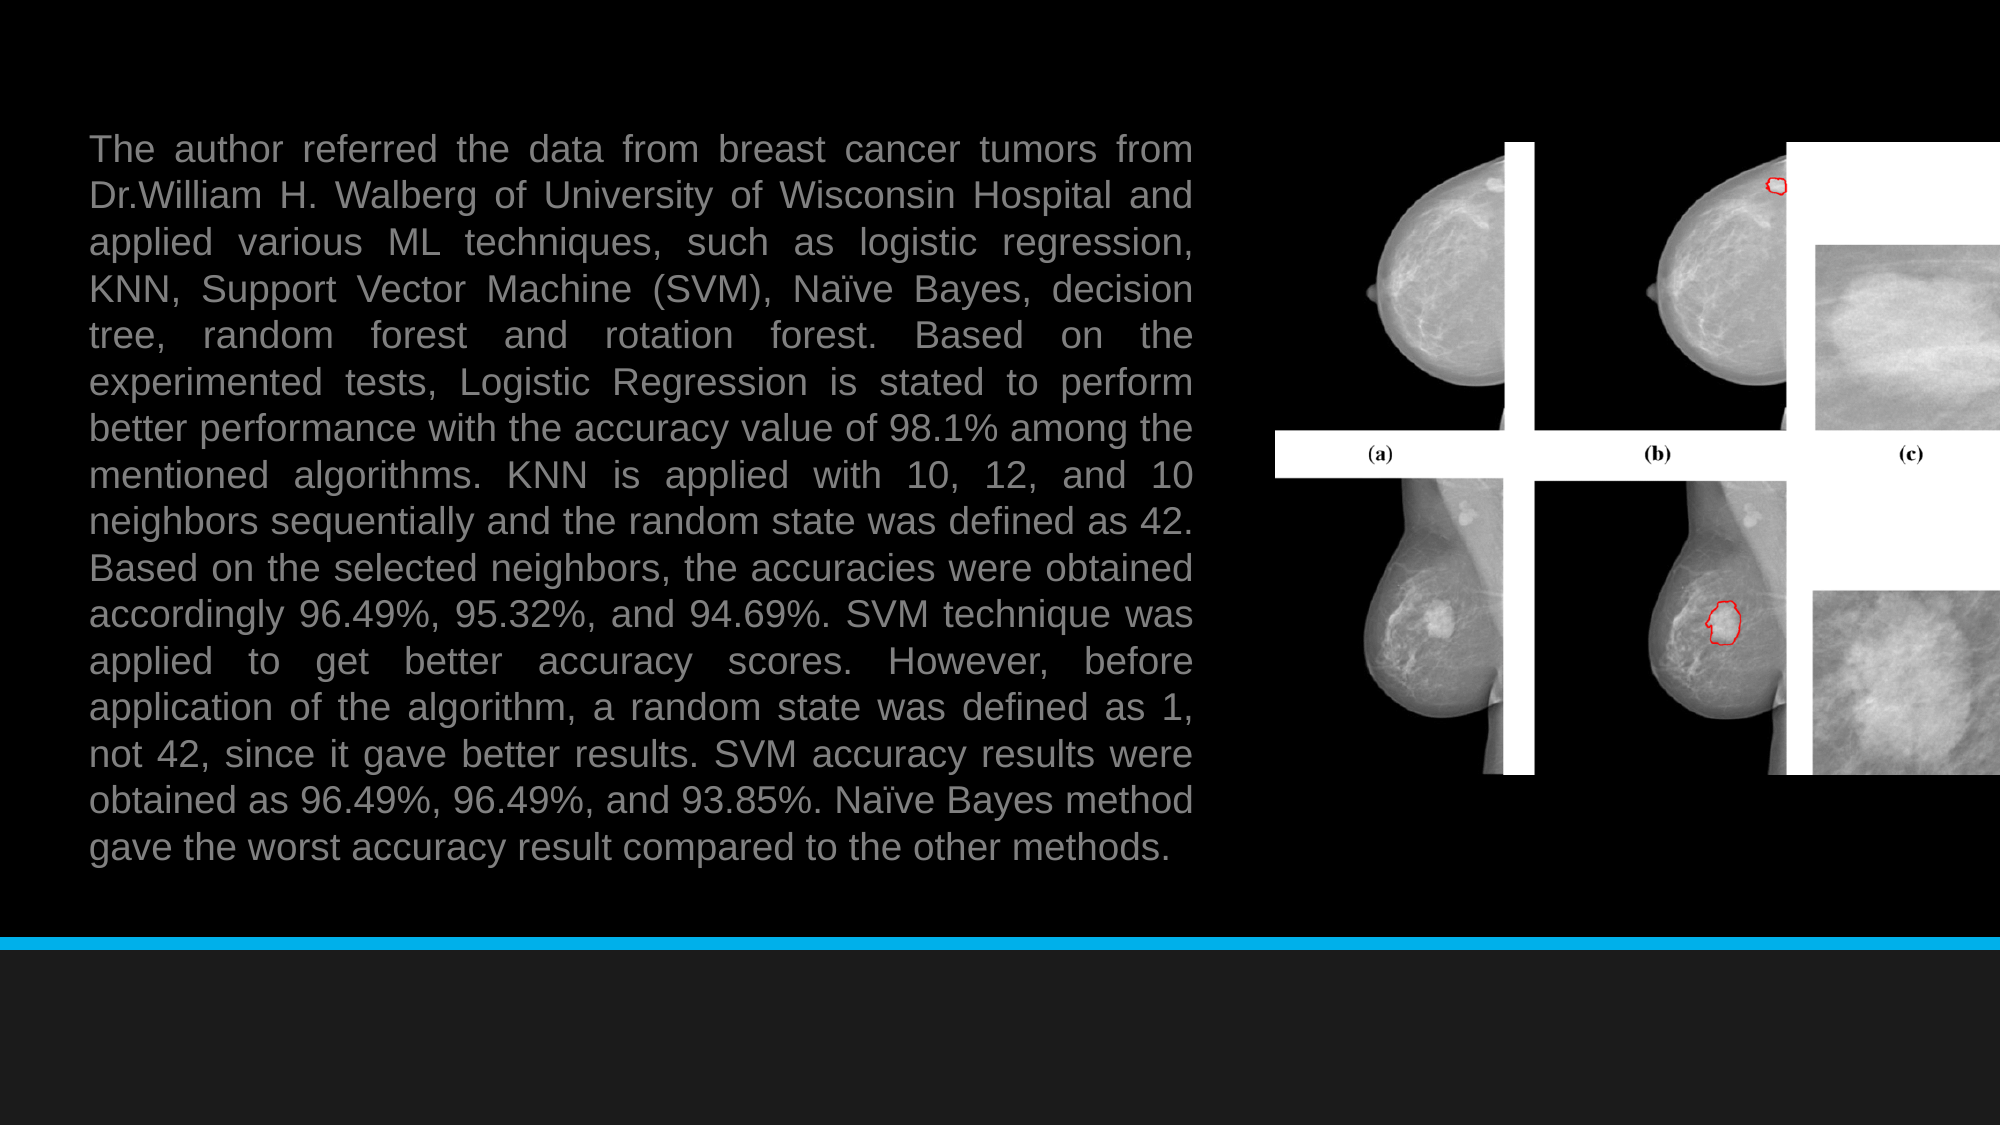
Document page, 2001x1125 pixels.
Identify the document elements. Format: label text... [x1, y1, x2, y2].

picture [1274, 142, 2000, 775]
list The author referred the data from breast cancer tumors from Dr.William H. Walberg of University of Wisconsin Hospital and applied various ML techniques, such as logistic regression, KNN, Support Vector Machine (SVM), Naïve Bayes, decision tree, random forest and rotation forest. Based on the experimented tests, Logistic Regression is stated to perform better performance with the accuracy value of 98.1% among the mentioned algorithms. KNN is applied with 10, 12, and 10 neighbors sequentially and the random state was defined as 42. Based on the selected neighbors, the accuracies were obtained accordingly 96.49%, 95.32%, and 94.69%. SVM technique was applied to get better accuracy scores. However, before application of the algorithm, a random state was defined as 1, not 42, since it gave better results. SVM accuracy results were obtained as 96.49%, 96.49%, and 93.85%. Naïve Bayes method gave the worst accuracy result compared to the other methods. [73, 91, 1210, 900]
